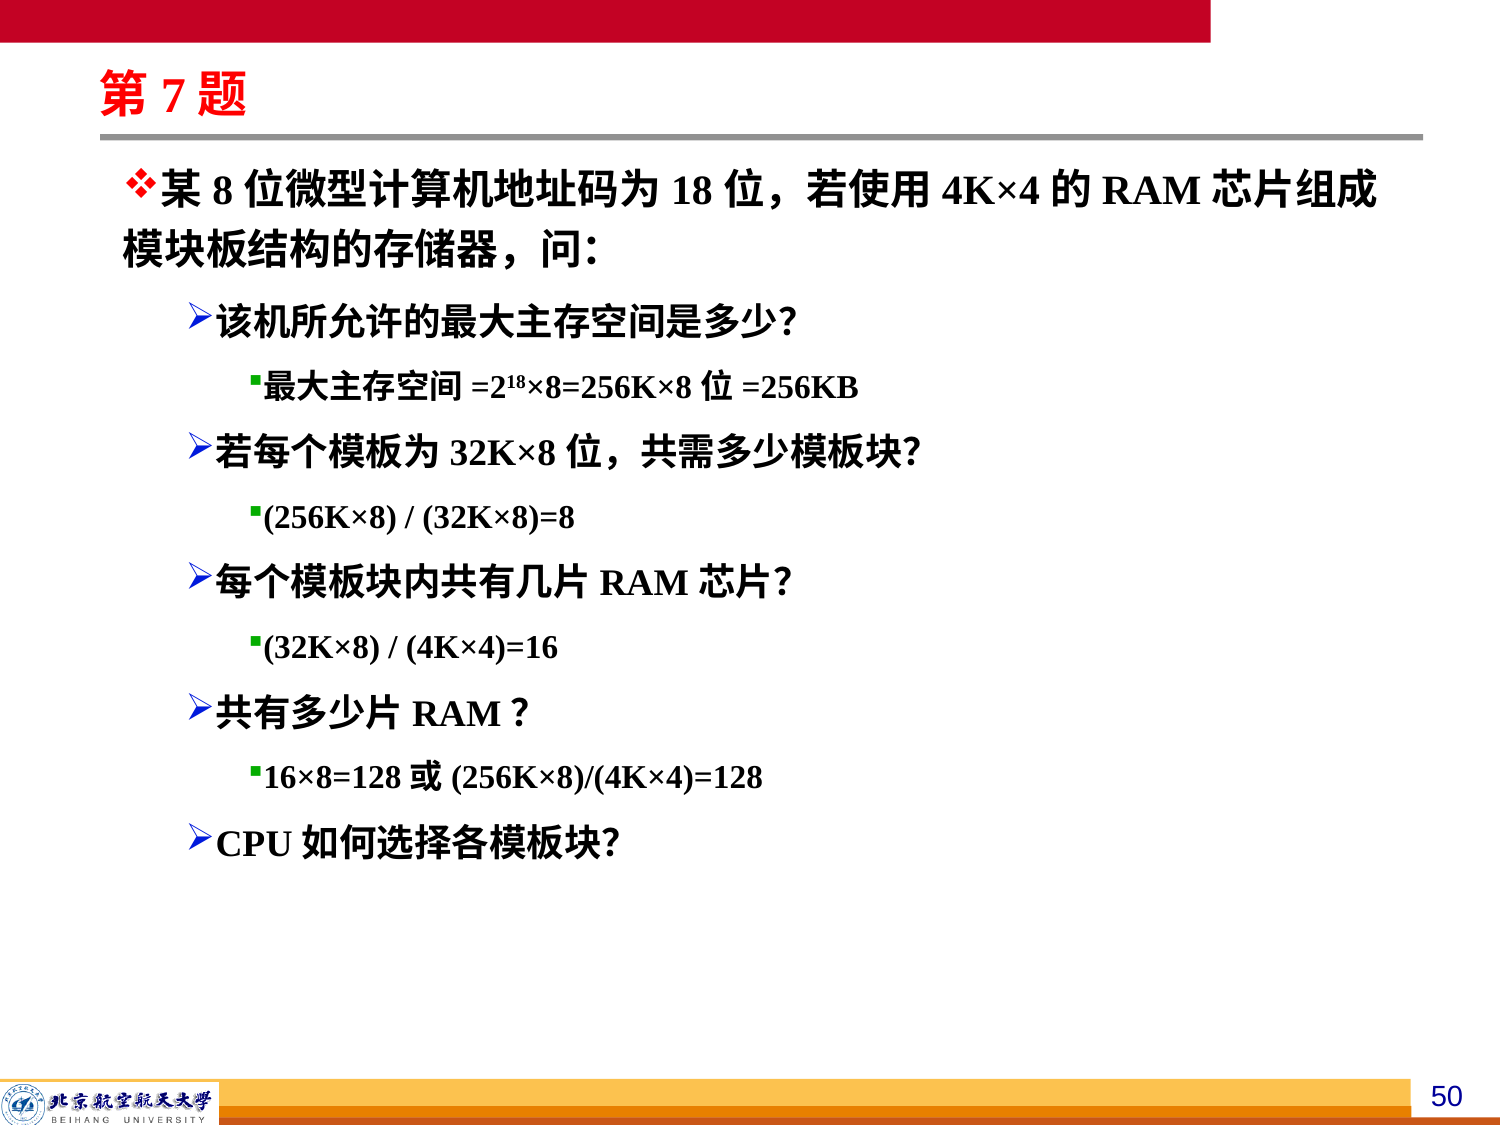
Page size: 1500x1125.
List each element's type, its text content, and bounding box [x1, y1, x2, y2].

list 某8位微型计算机地址码为18位，若使用4K×4的RAM芯片组成模块板结构的存储器，问： 该机所允许的最大主存空间是多少？ 最大主存空间=218×8=256K×8位=256KB 若每个模板为32K×8位，共需多少模板块？ (256K×8) / (32K×8)=8 每个模板块内共有几片RAM芯片？ (32K×8) / (4K×4)=16 共有多少片RAM？ 16×8=128或(256K×8)/(4K×4)=128 CPU如何选择各模板块？ [112, 148, 1400, 910]
picture [0, 1082, 219, 1125]
title 第7题 [88, 66, 951, 128]
